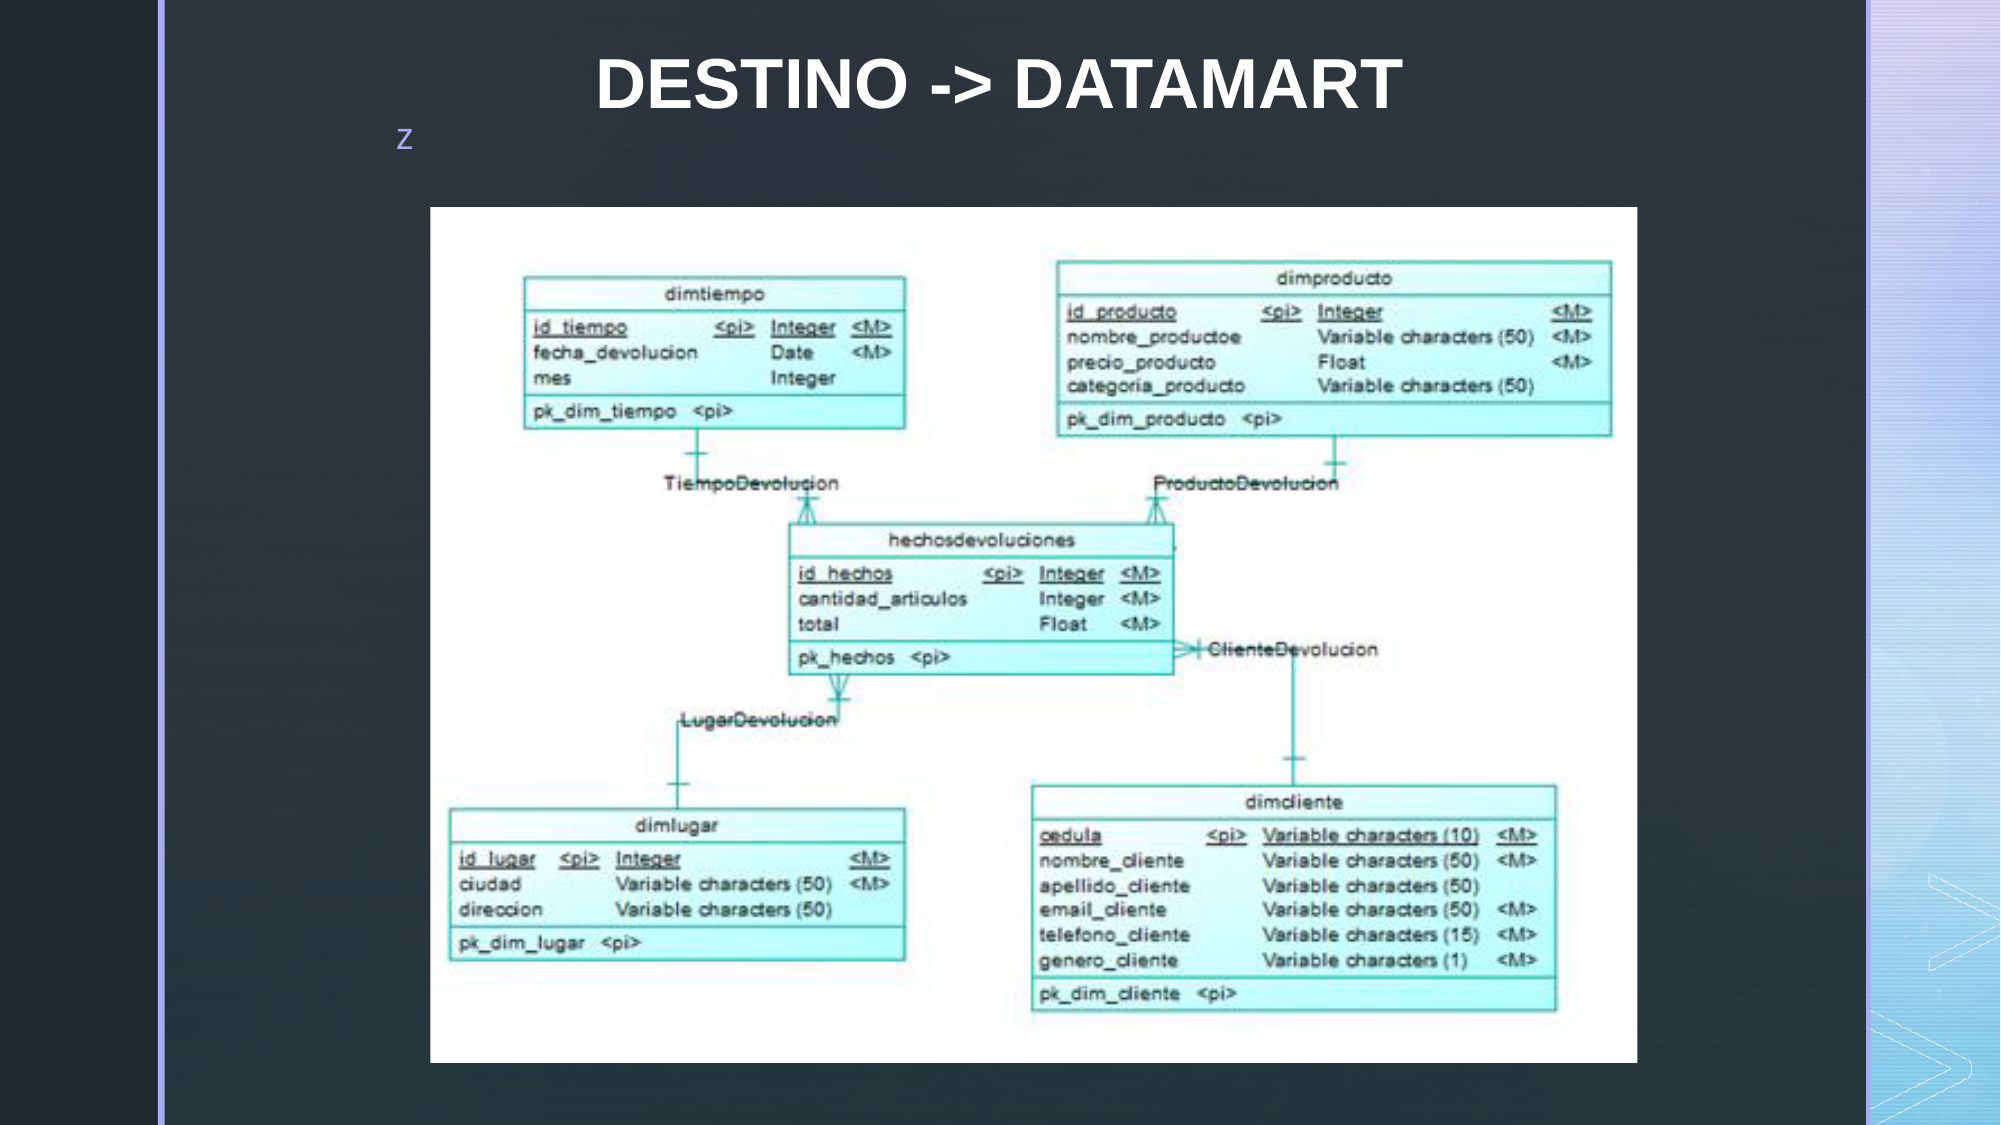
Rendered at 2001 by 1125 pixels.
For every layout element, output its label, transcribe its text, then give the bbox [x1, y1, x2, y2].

picture [430, 207, 1638, 1063]
picture [1871, 0, 2001, 1125]
title DESTINO -> DATAMART [347, 39, 1653, 181]
